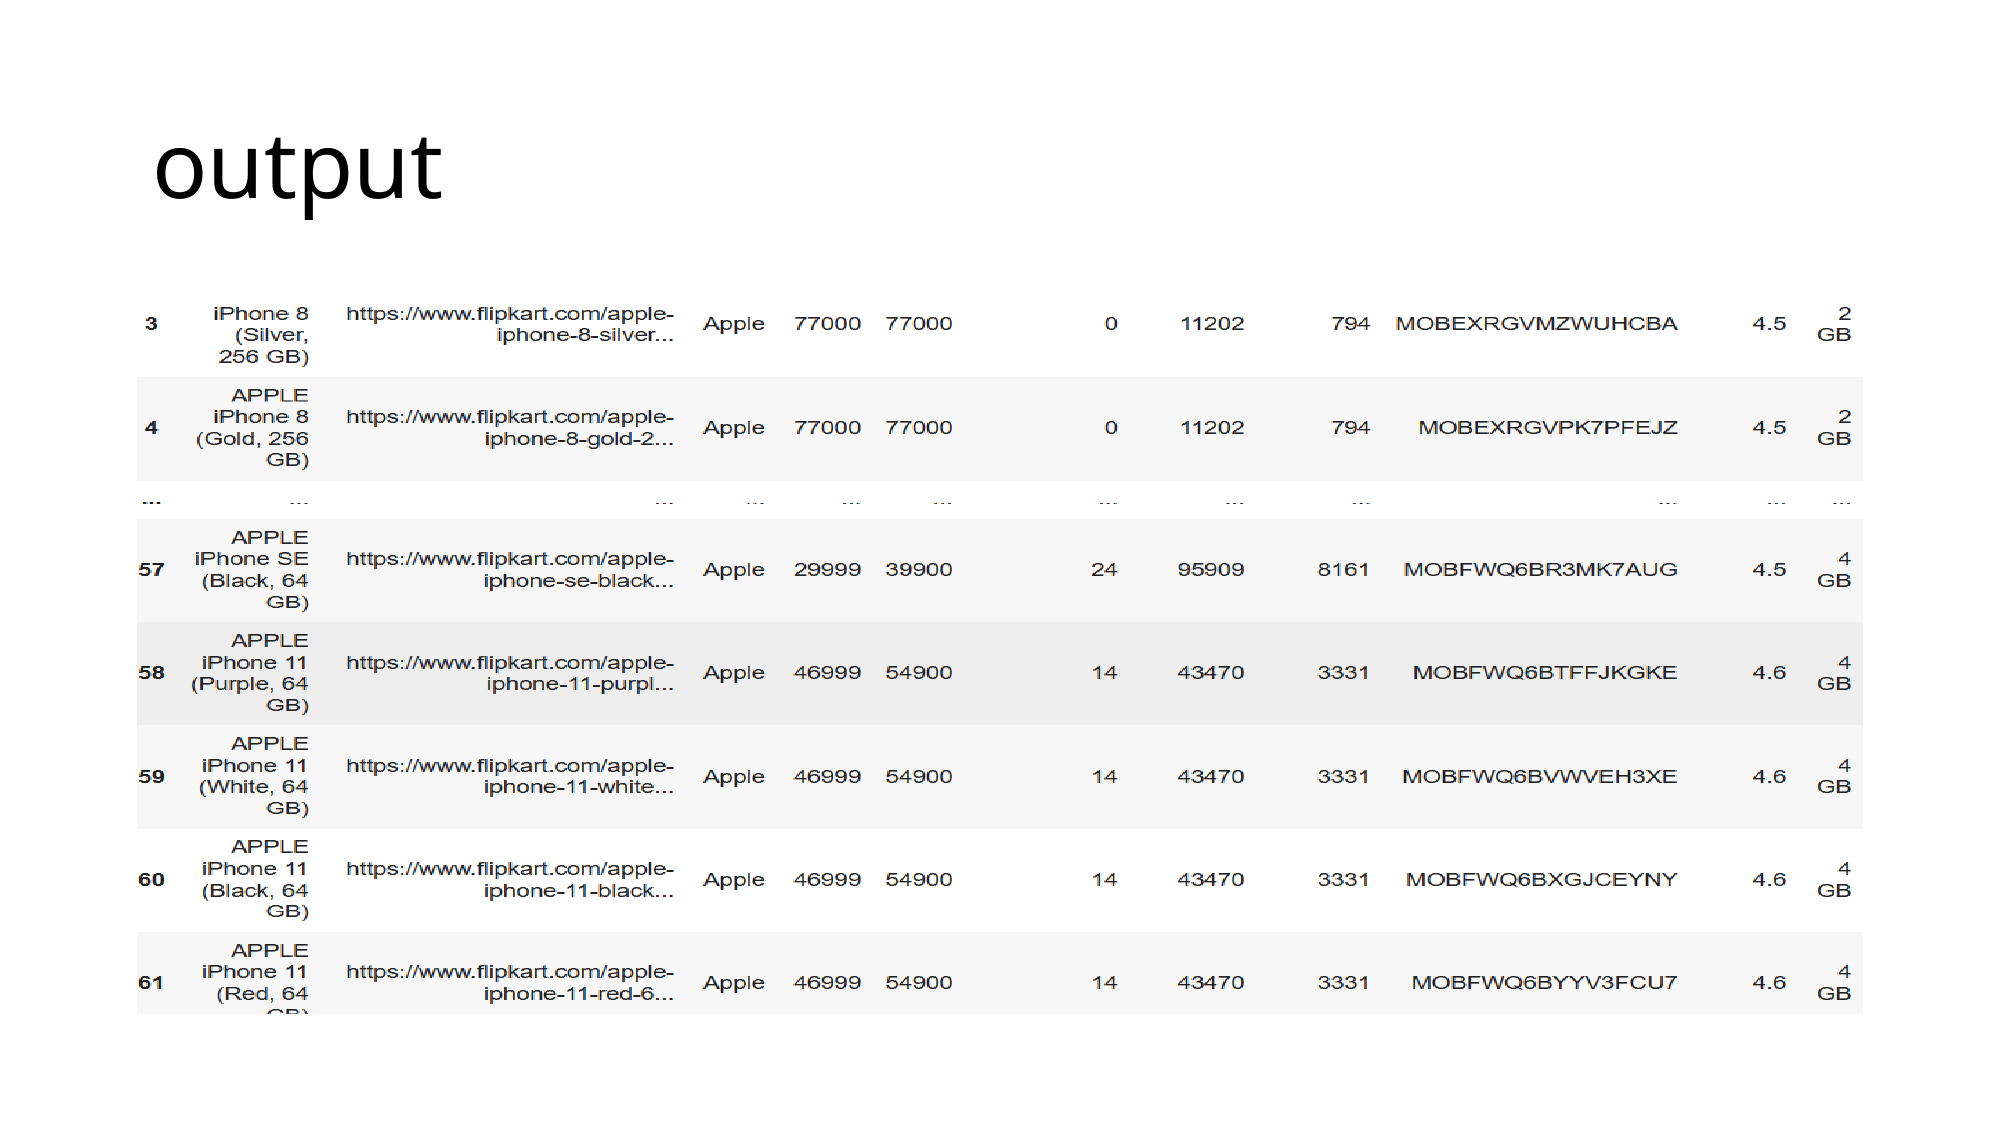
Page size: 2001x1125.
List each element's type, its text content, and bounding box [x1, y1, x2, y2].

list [137, 299, 1911, 1014]
title output [137, 59, 1863, 278]
